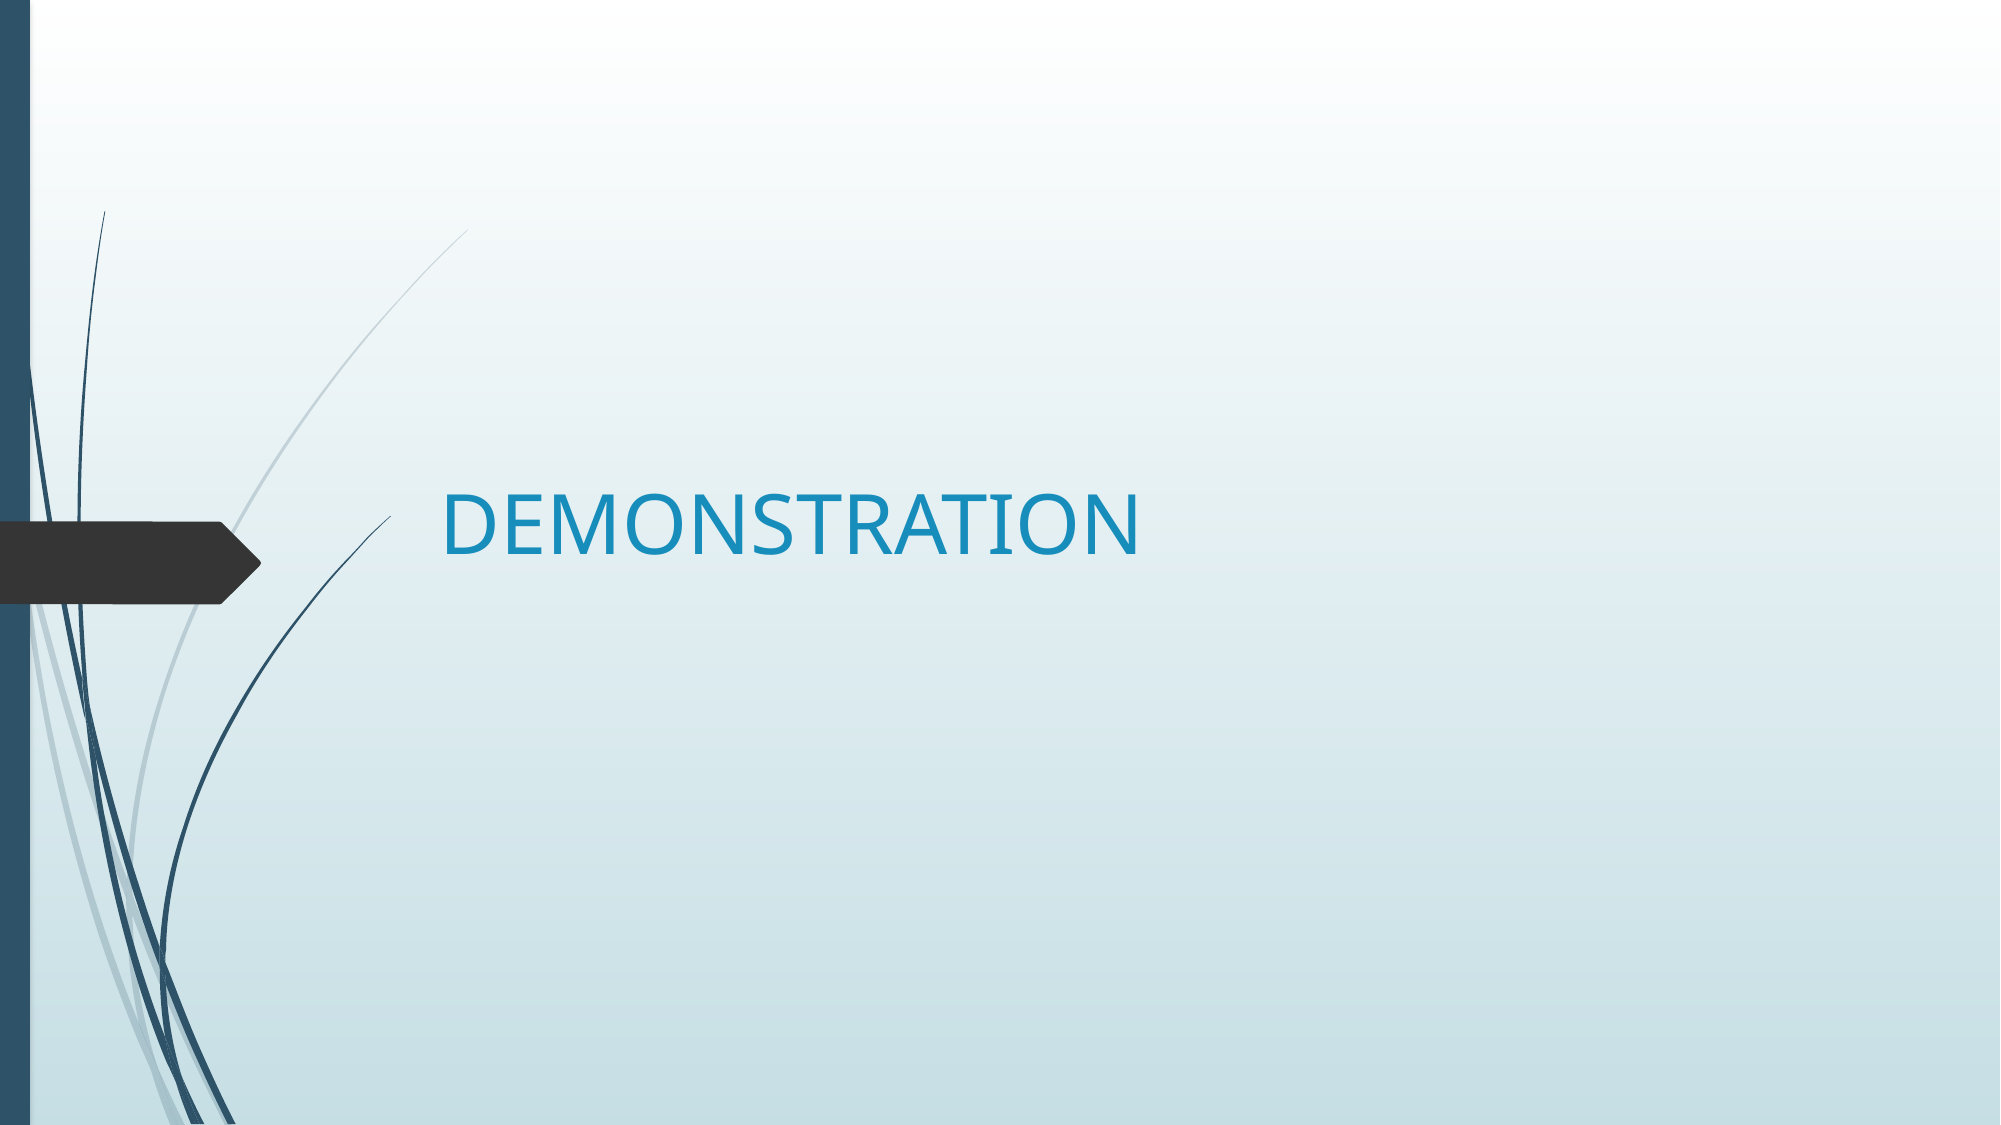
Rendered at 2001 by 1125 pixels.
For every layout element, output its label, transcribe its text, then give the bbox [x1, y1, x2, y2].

title DEMONSTRATION [424, 337, 1888, 579]
